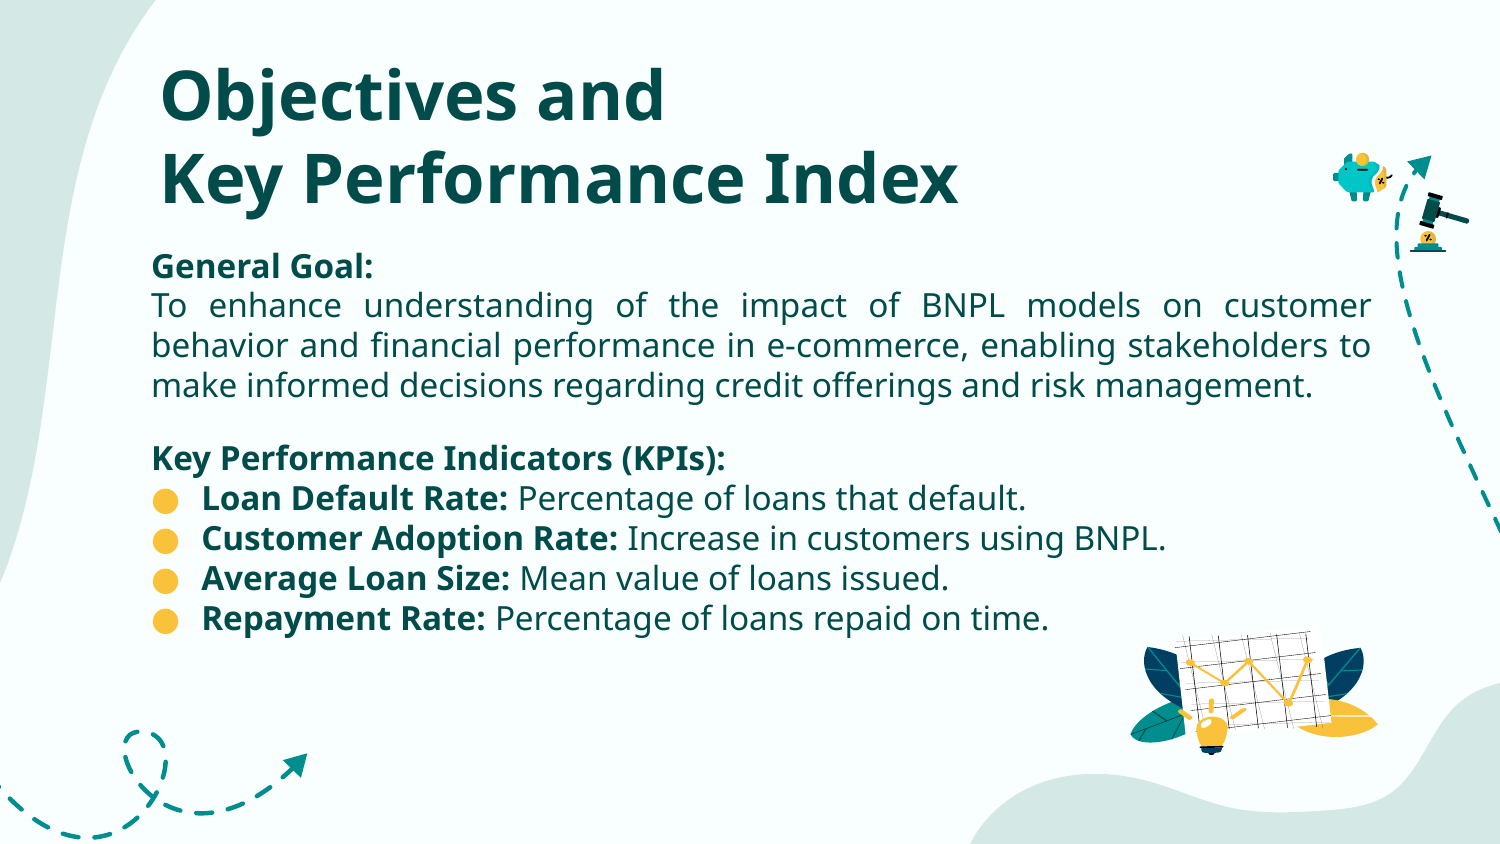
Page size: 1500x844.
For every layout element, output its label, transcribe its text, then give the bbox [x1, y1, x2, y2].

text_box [1409, 191, 1470, 253]
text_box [1121, 614, 1389, 757]
title Objectives and Key Performance Index [144, 36, 985, 229]
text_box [1332, 152, 1393, 202]
text_box Key Performance Indicators (KPIs): Loan Default Rate: Percentage of loans that default. Customer Adoption Rate: Increase in customers using BNPL. Average Loan Size: Mean value of loans issued. Repayment Rate: Percentage of loans repaid on time. [111, 422, 1389, 615]
subtitle General Goal: To enhance understanding of the impact of BNPL models on customer behavior and financial performance in e-commerce, enabling stakeholders to make informed decisions regarding credit offerings and risk management. [111, 229, 1389, 422]
